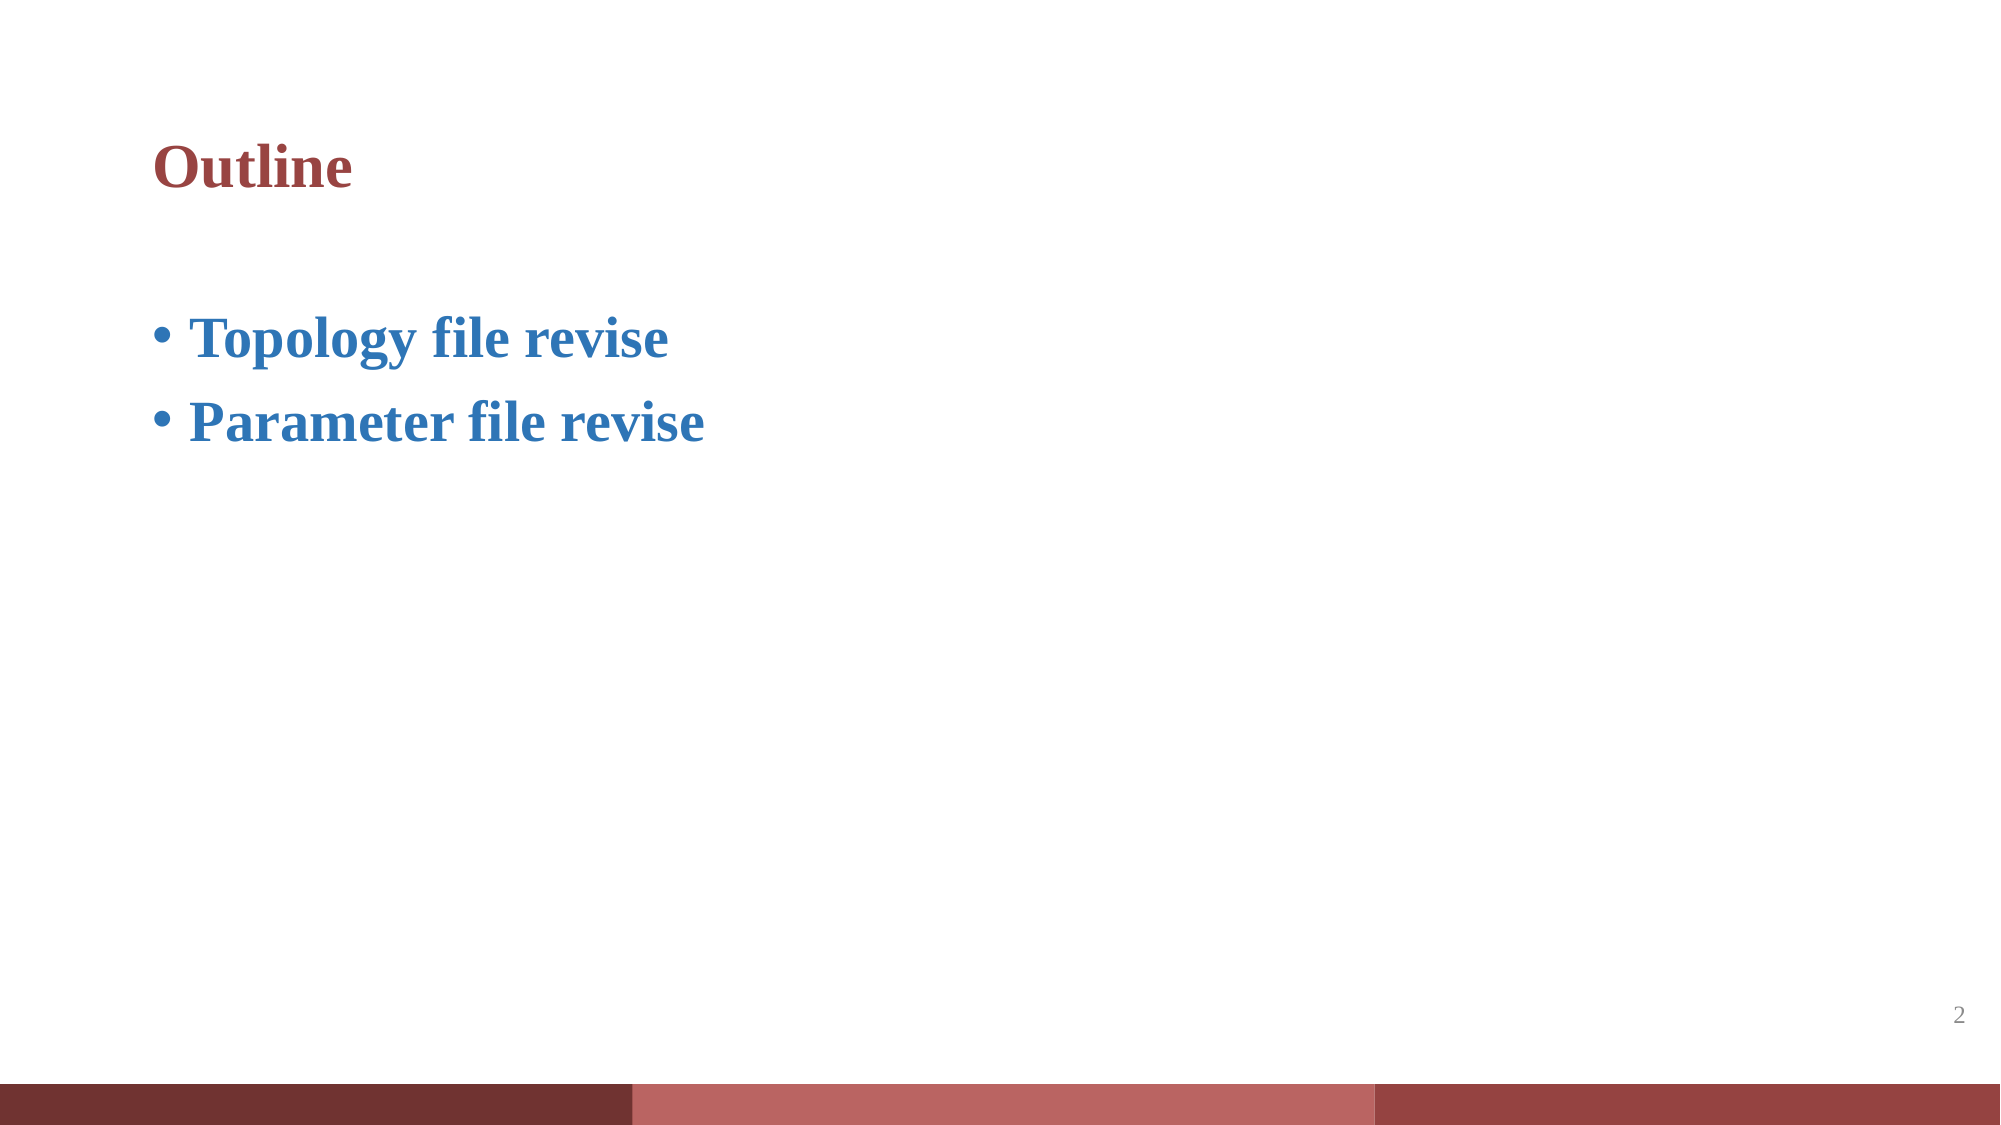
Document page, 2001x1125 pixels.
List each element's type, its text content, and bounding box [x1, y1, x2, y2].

title Outline [137, 59, 1849, 276]
slide_number 2 [1530, 983, 1981, 1044]
list Topology file revise Parameter file revise [137, 299, 1863, 1014]
